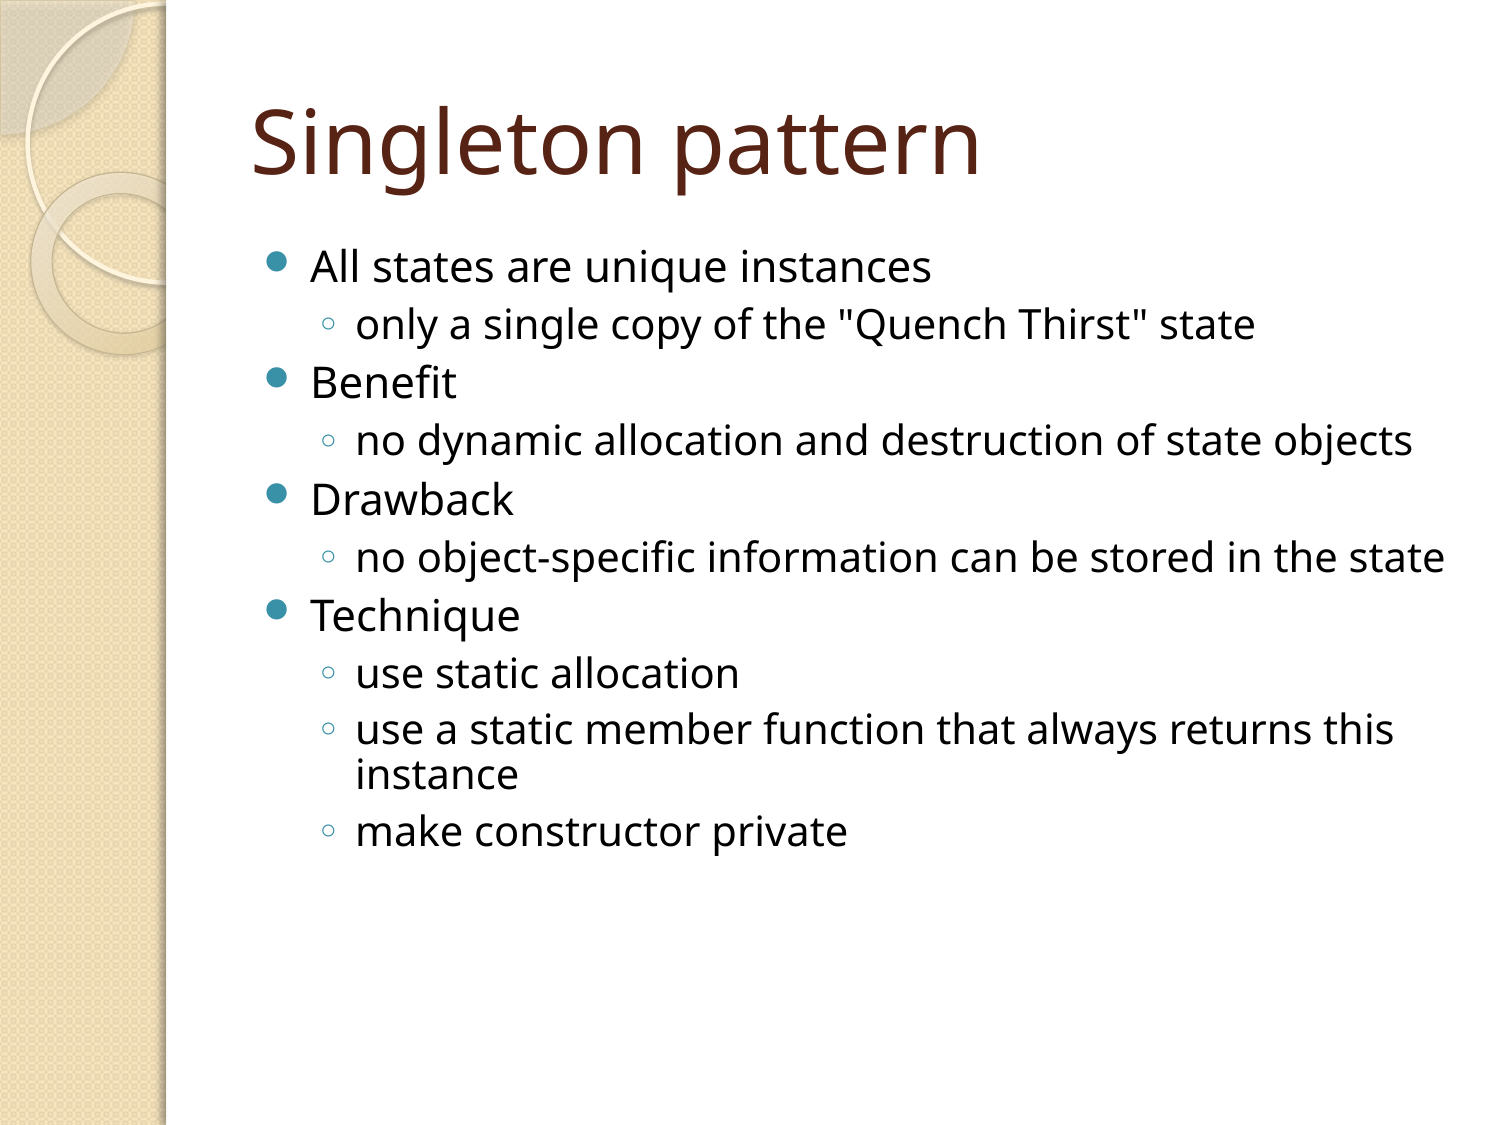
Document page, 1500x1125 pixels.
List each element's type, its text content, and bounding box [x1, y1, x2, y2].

list All states are unique instances only a single copy of the "Quench Thirst" state Benefit no dynamic allocation and destruction of state objects Drawback no object-specific information can be stored in the state Technique use static allocation use a static member function that always returns this instance make constructor private [235, 237, 1466, 1025]
title Singleton pattern [235, 45, 1466, 233]
